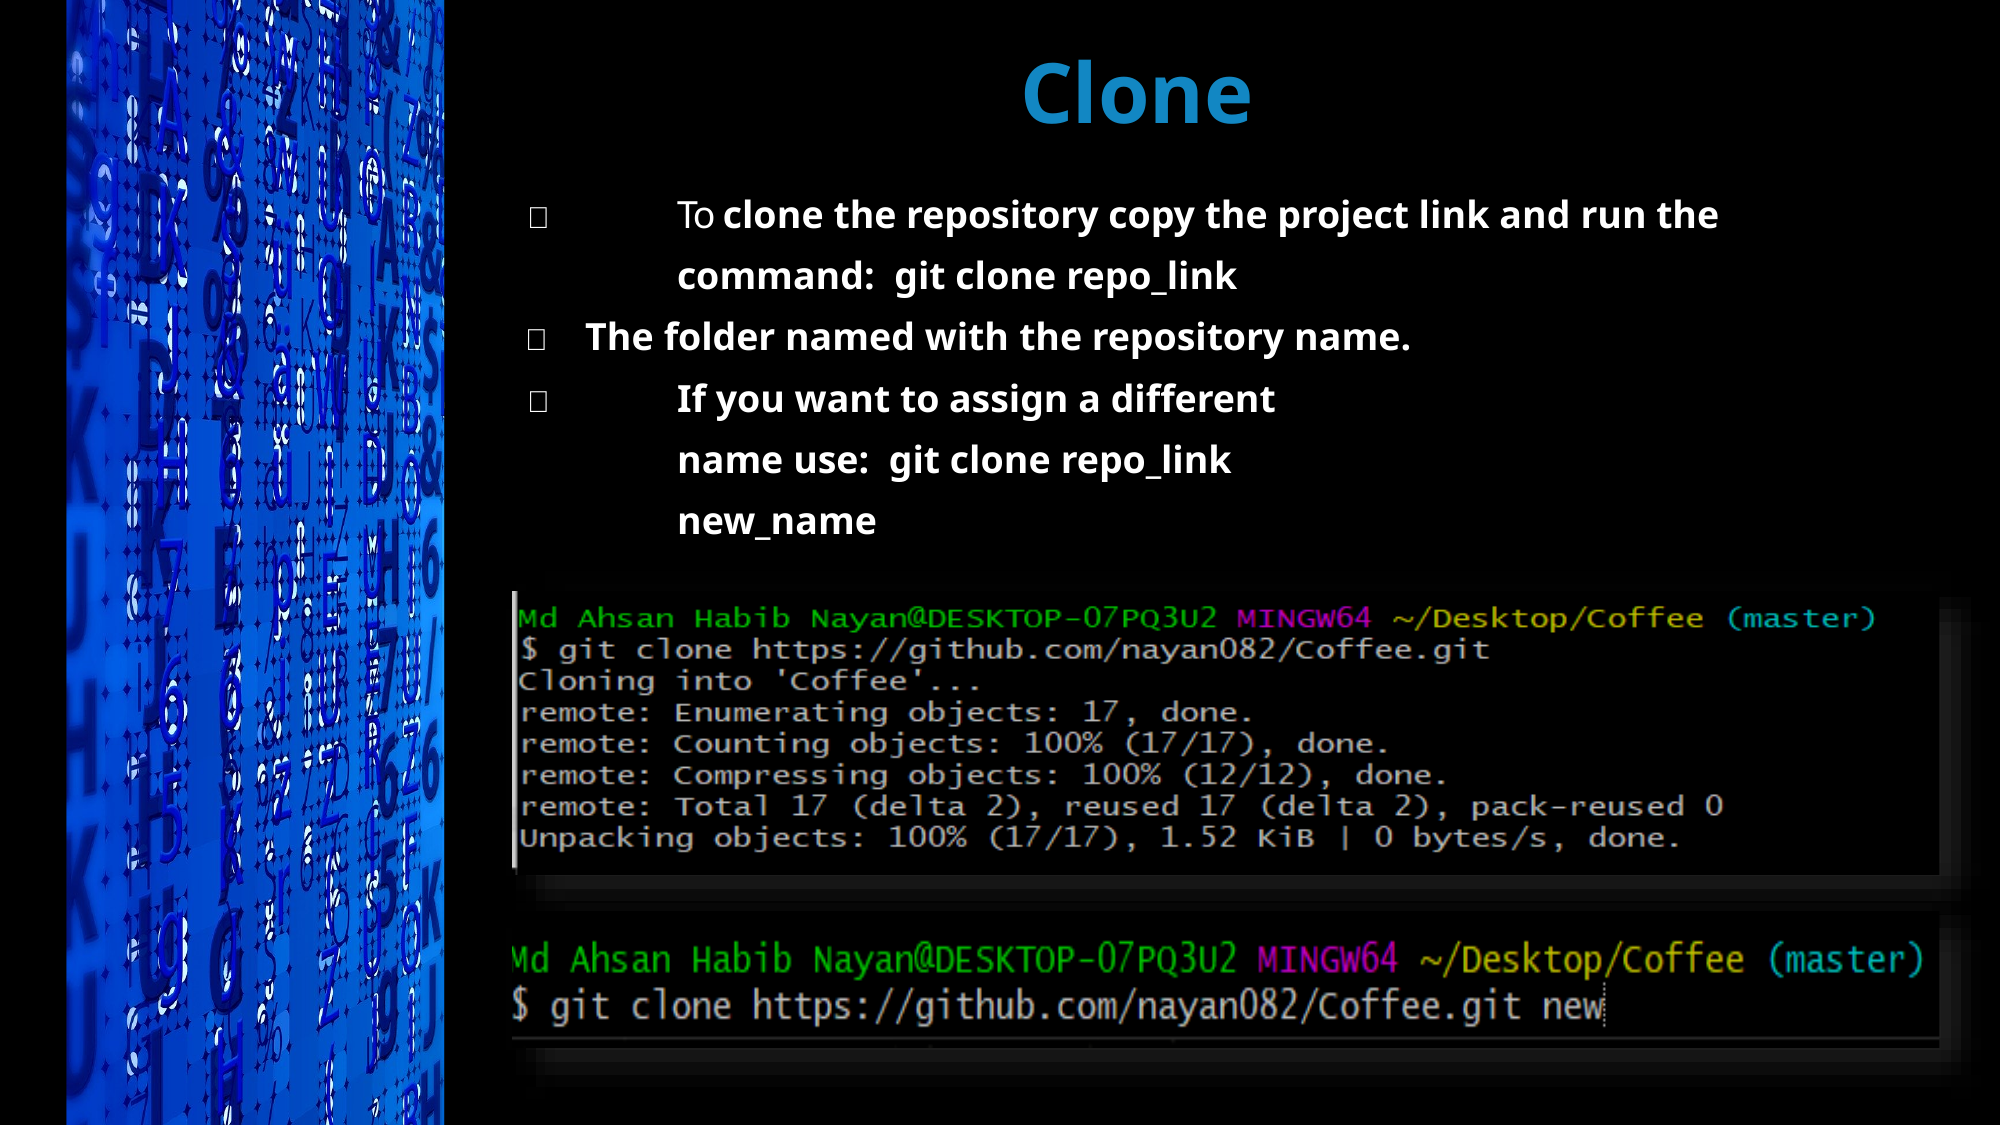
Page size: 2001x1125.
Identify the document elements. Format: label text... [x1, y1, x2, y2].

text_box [424, 559, 1991, 1125]
text_box  To clone the repository copy the project link and run the command: git clone repo_link  The folder named with the repository name.  If you want to assign a different name use: git clone repo_link new_name [525, 172, 1781, 543]
picture [66, 0, 445, 1125]
title Clone [812, 0, 1464, 172]
